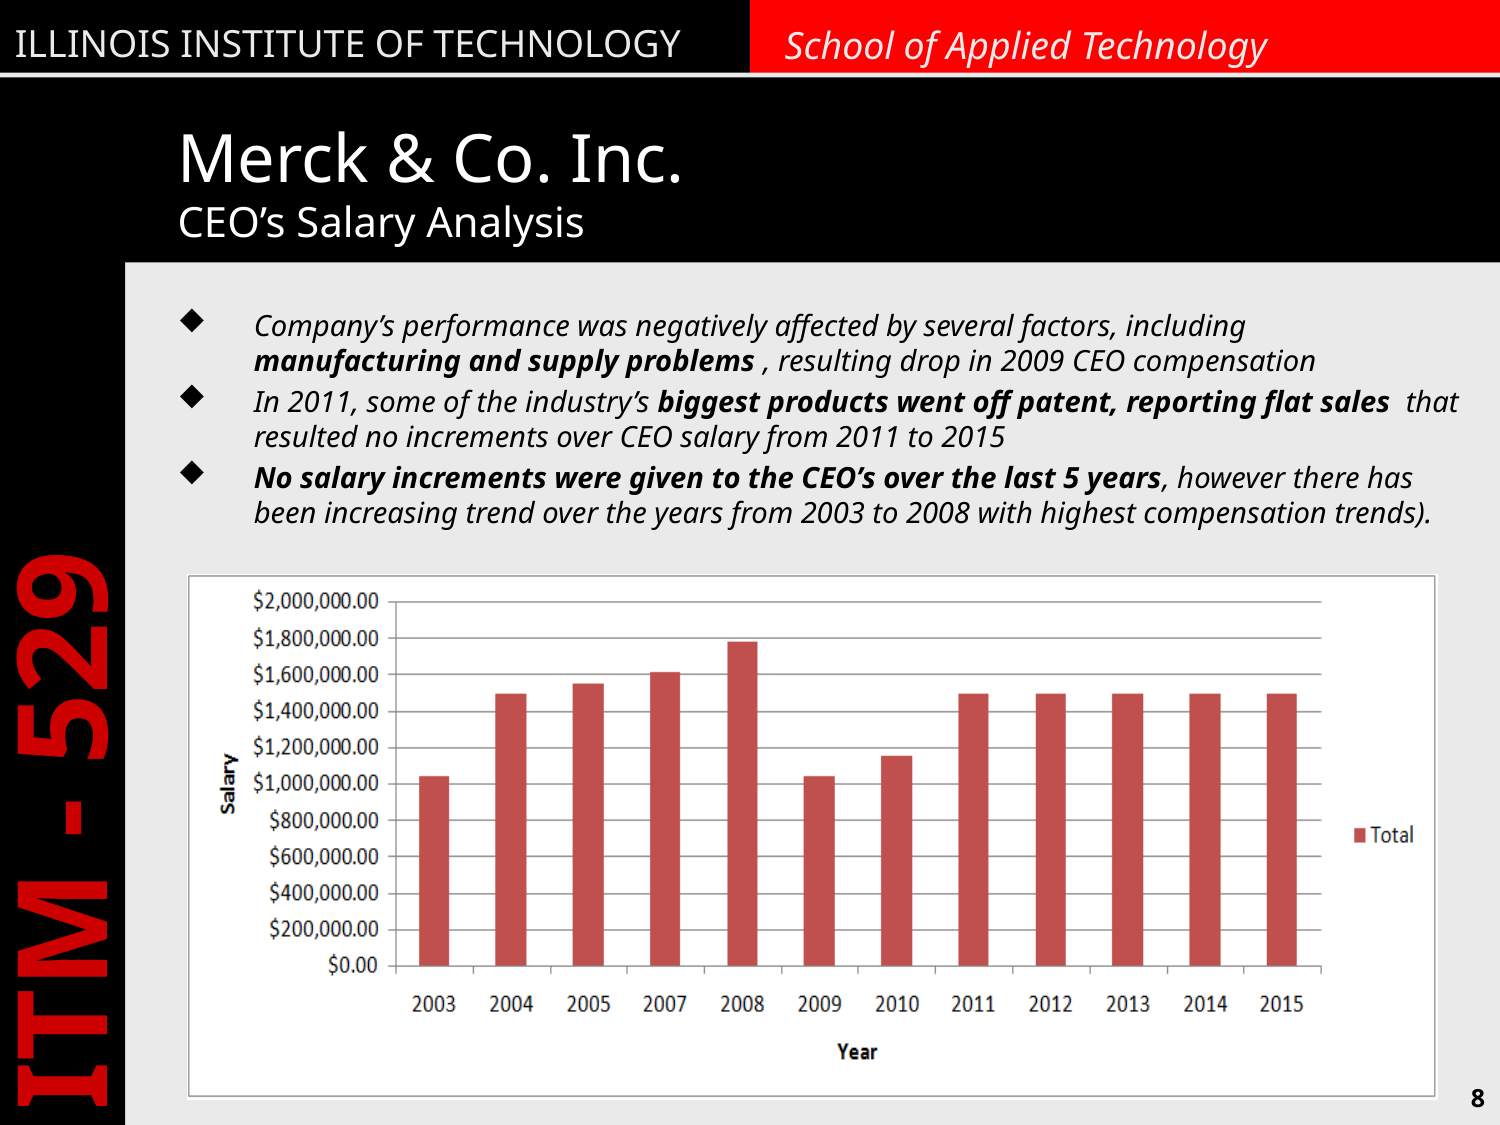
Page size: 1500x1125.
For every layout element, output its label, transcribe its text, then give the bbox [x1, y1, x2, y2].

slide_number 8 [1424, 1074, 1500, 1125]
picture [187, 574, 1438, 1101]
list Company’s performance was negatively affected by several factors, including manufacturing and supply problems , resulting drop in 2009 CEO compensation In 2011, some of the industry’s biggest products went off patent, reporting flat sales that resulted no increments over CEO salary from 2011 to 2015 No salary increments were given to the CEO’s over the last 5 years, however there has been increasing trend over the years from 2003 to 2008 with highest compensation trends). [162, 299, 1476, 1006]
title Merck & Co. Inc. CEO’s Salary Analysis [162, 87, 1426, 276]
